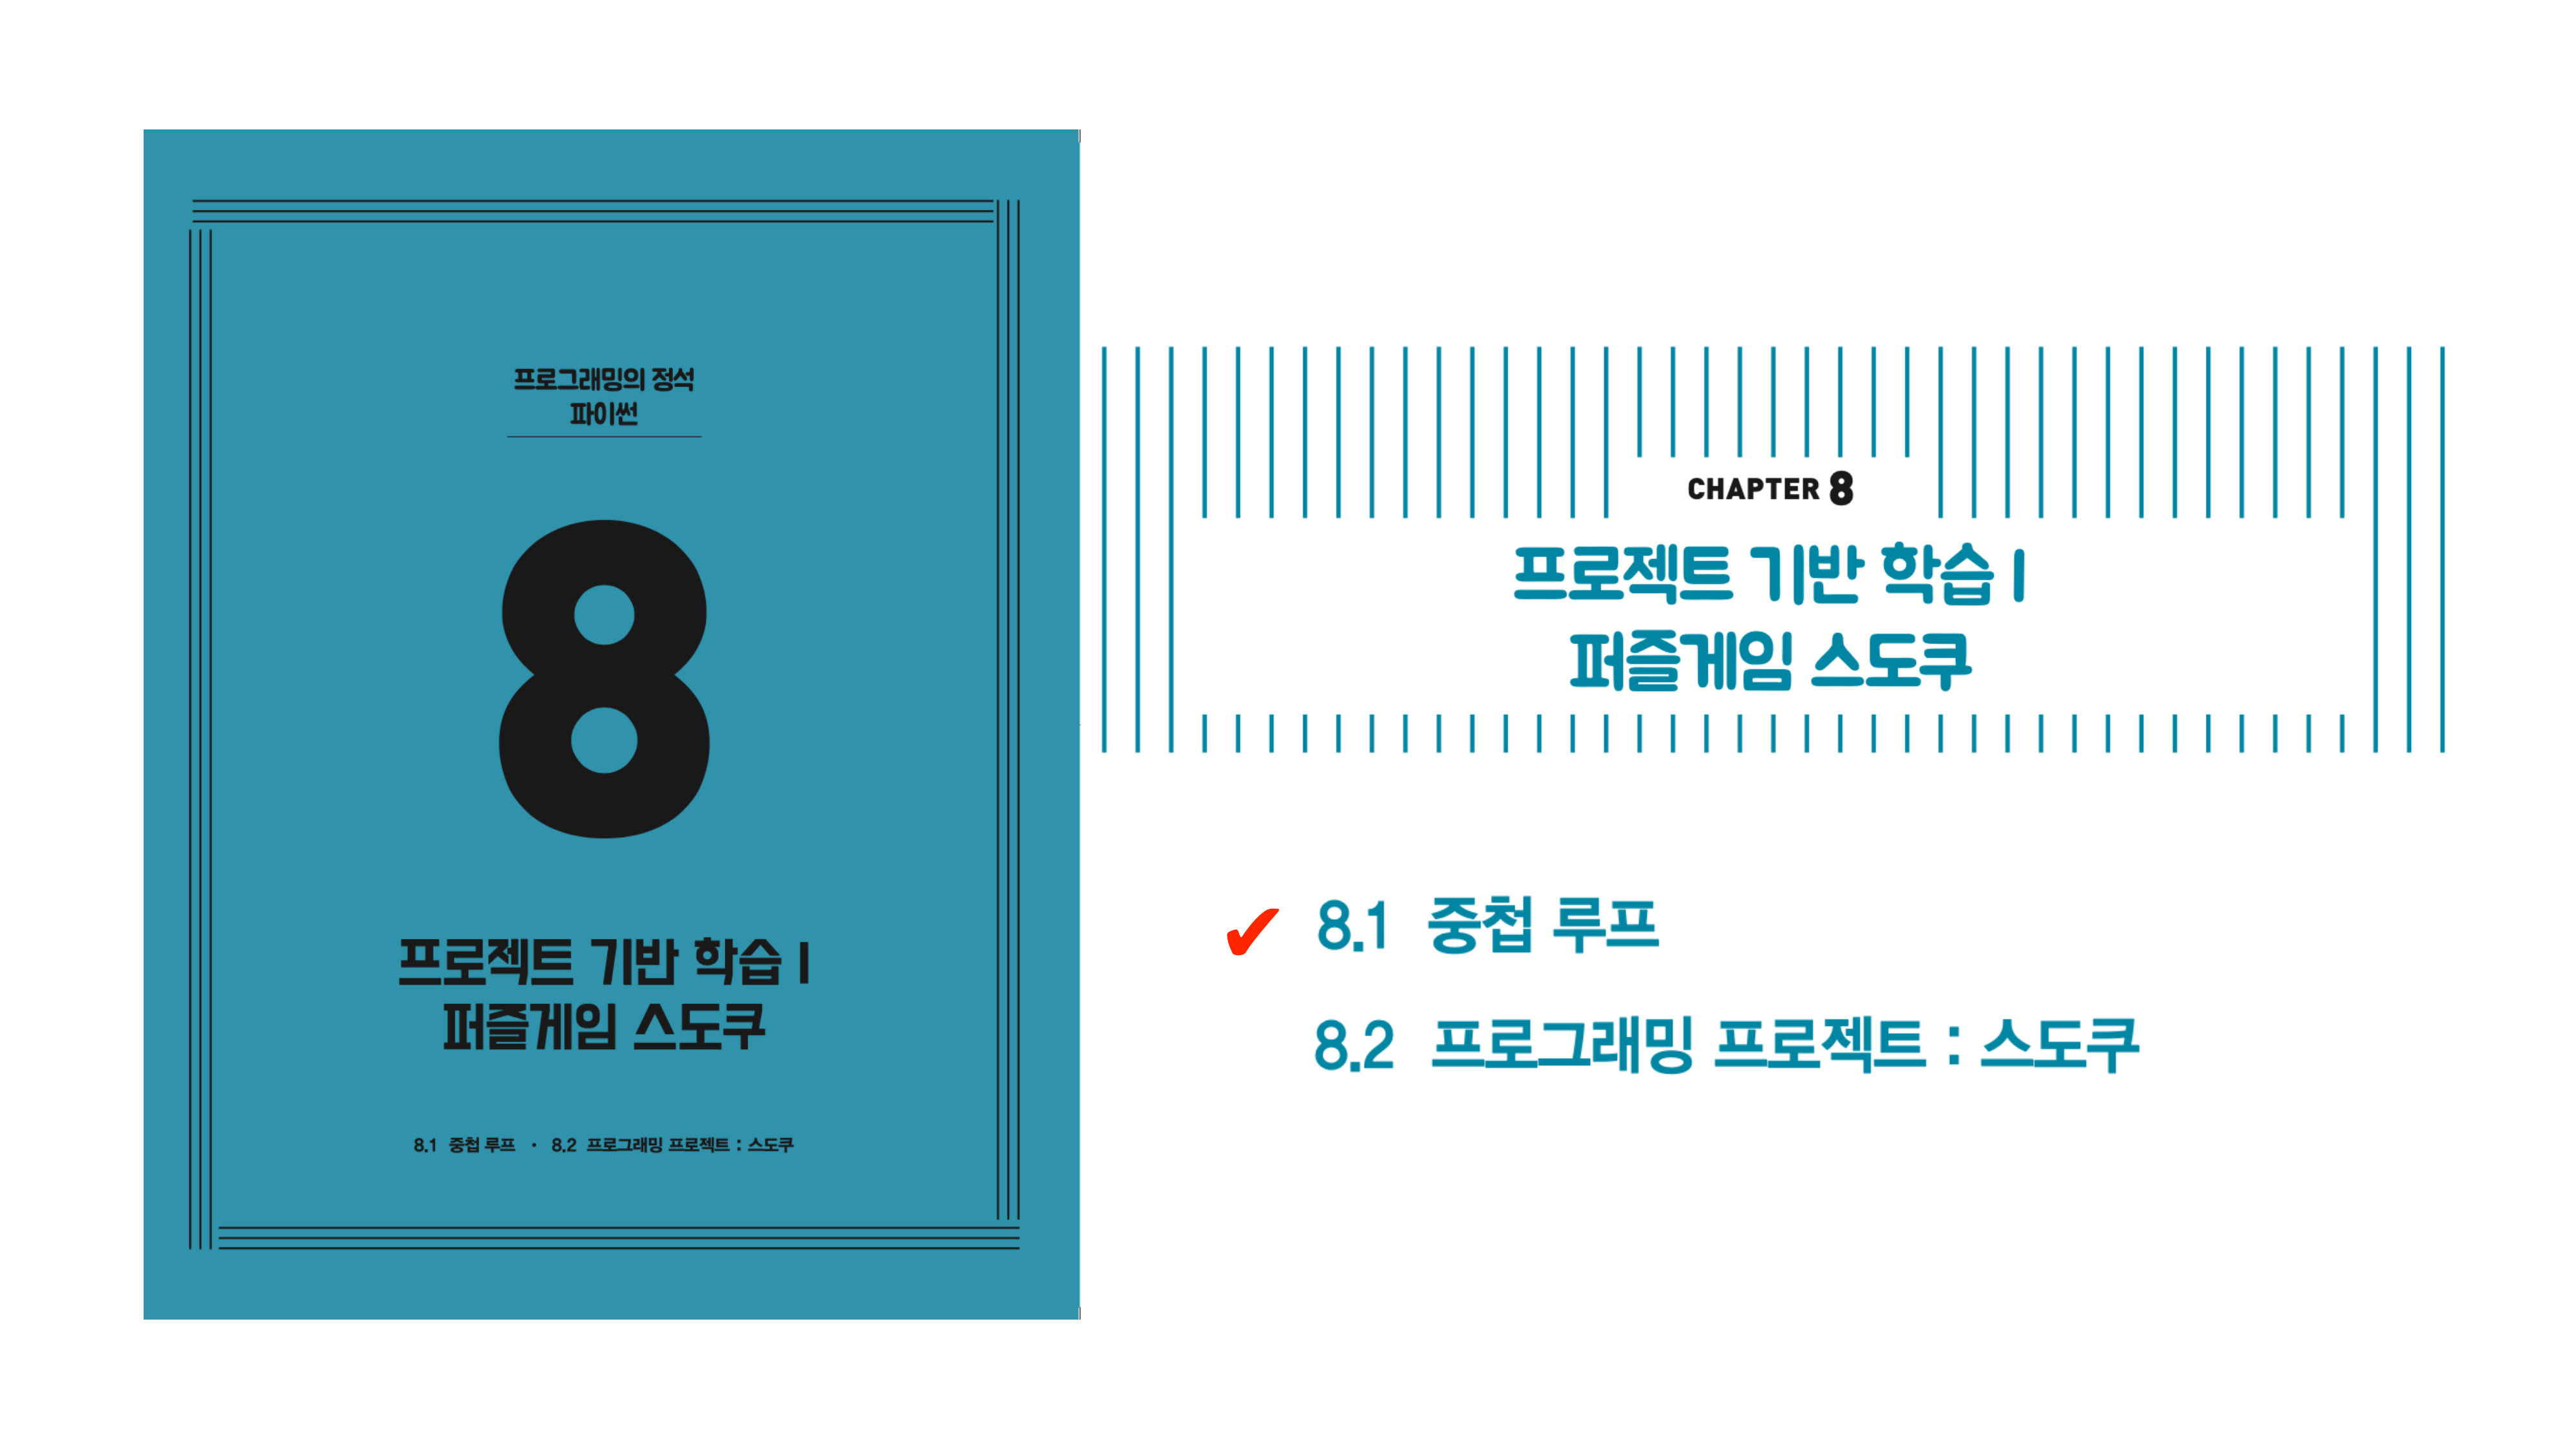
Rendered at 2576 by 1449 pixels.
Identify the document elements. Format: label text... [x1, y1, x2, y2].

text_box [1300, 876, 2156, 1090]
picture [1097, 345, 2448, 757]
text_box ✔︎ [1209, 869, 1297, 989]
picture [144, 129, 1081, 1320]
